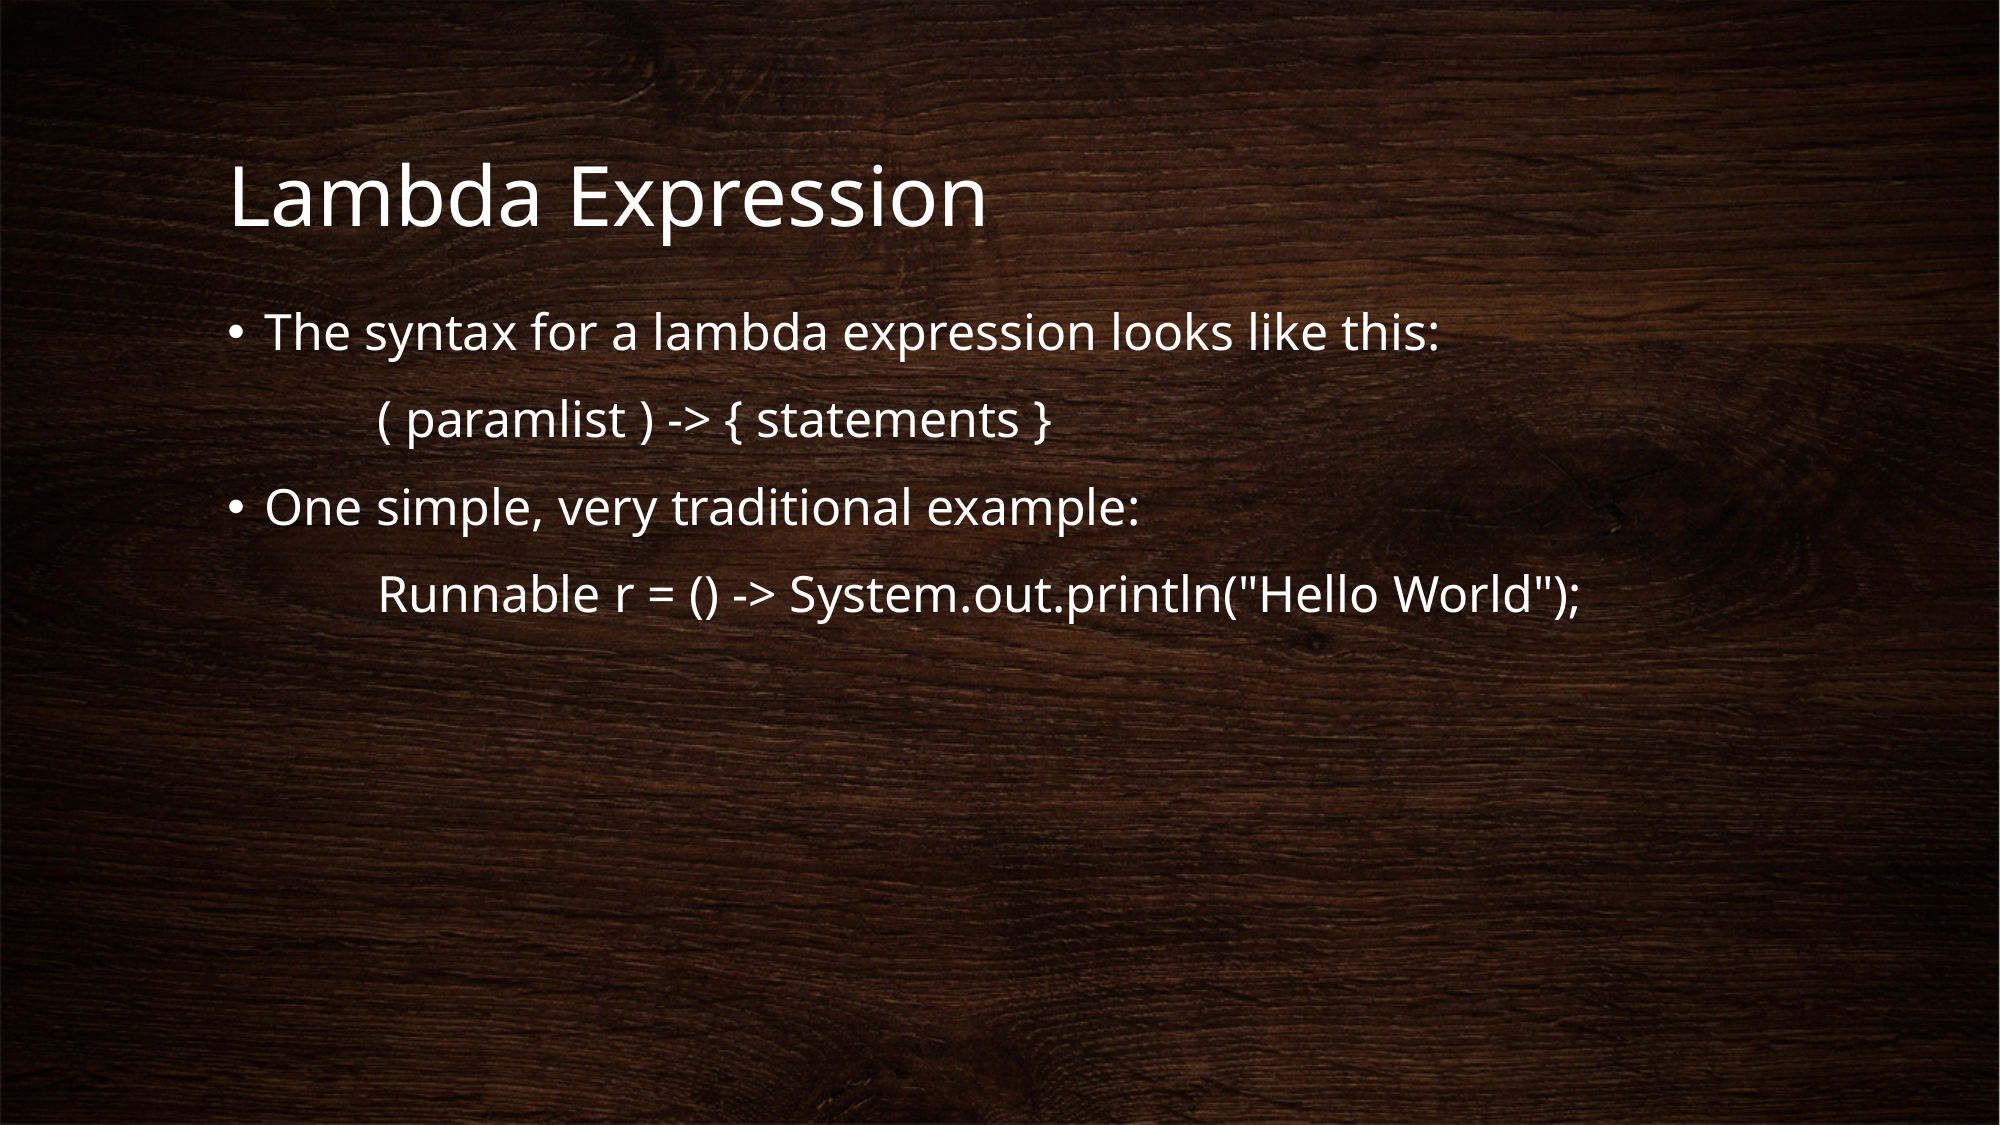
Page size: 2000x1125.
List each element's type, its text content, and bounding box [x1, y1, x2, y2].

picture [0, 0, 2000, 1125]
title Lambda Expression [212, 62, 1788, 250]
list The syntax for a lambda expression looks like this: ( paramlist ) -> { statements } One simple, very traditional example: Runnable r = () -> System.out.println("Hello World"); [212, 299, 1788, 1013]
